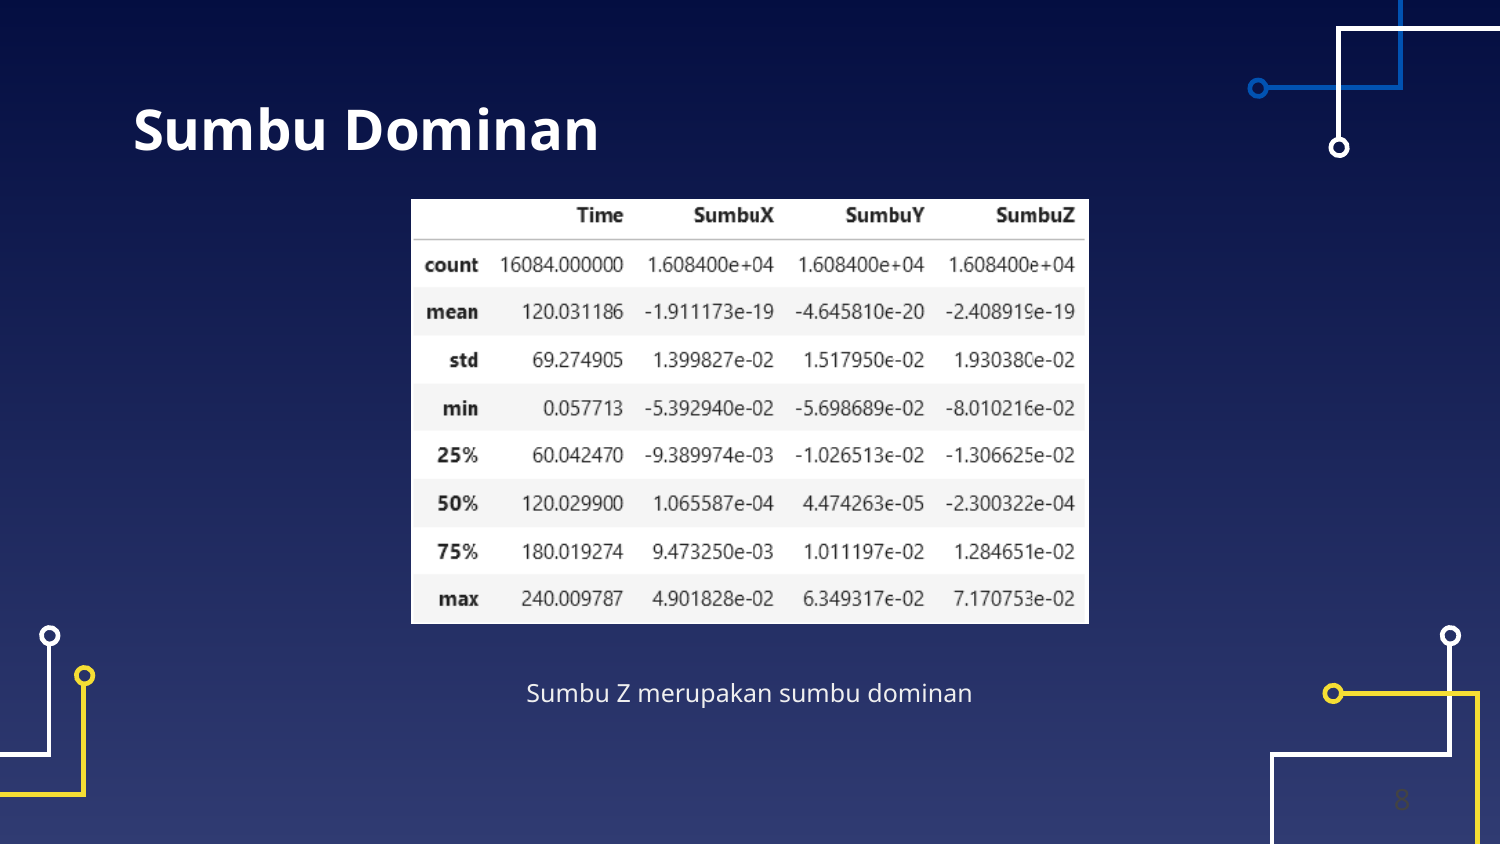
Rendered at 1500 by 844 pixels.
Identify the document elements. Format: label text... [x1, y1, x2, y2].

picture [411, 199, 1089, 625]
list Sumbu Z merupakan sumbu dominan [345, 635, 1155, 749]
slide_number ‹#› [1378, 766, 1469, 832]
title Sumbu Dominan [118, 88, 1382, 167]
